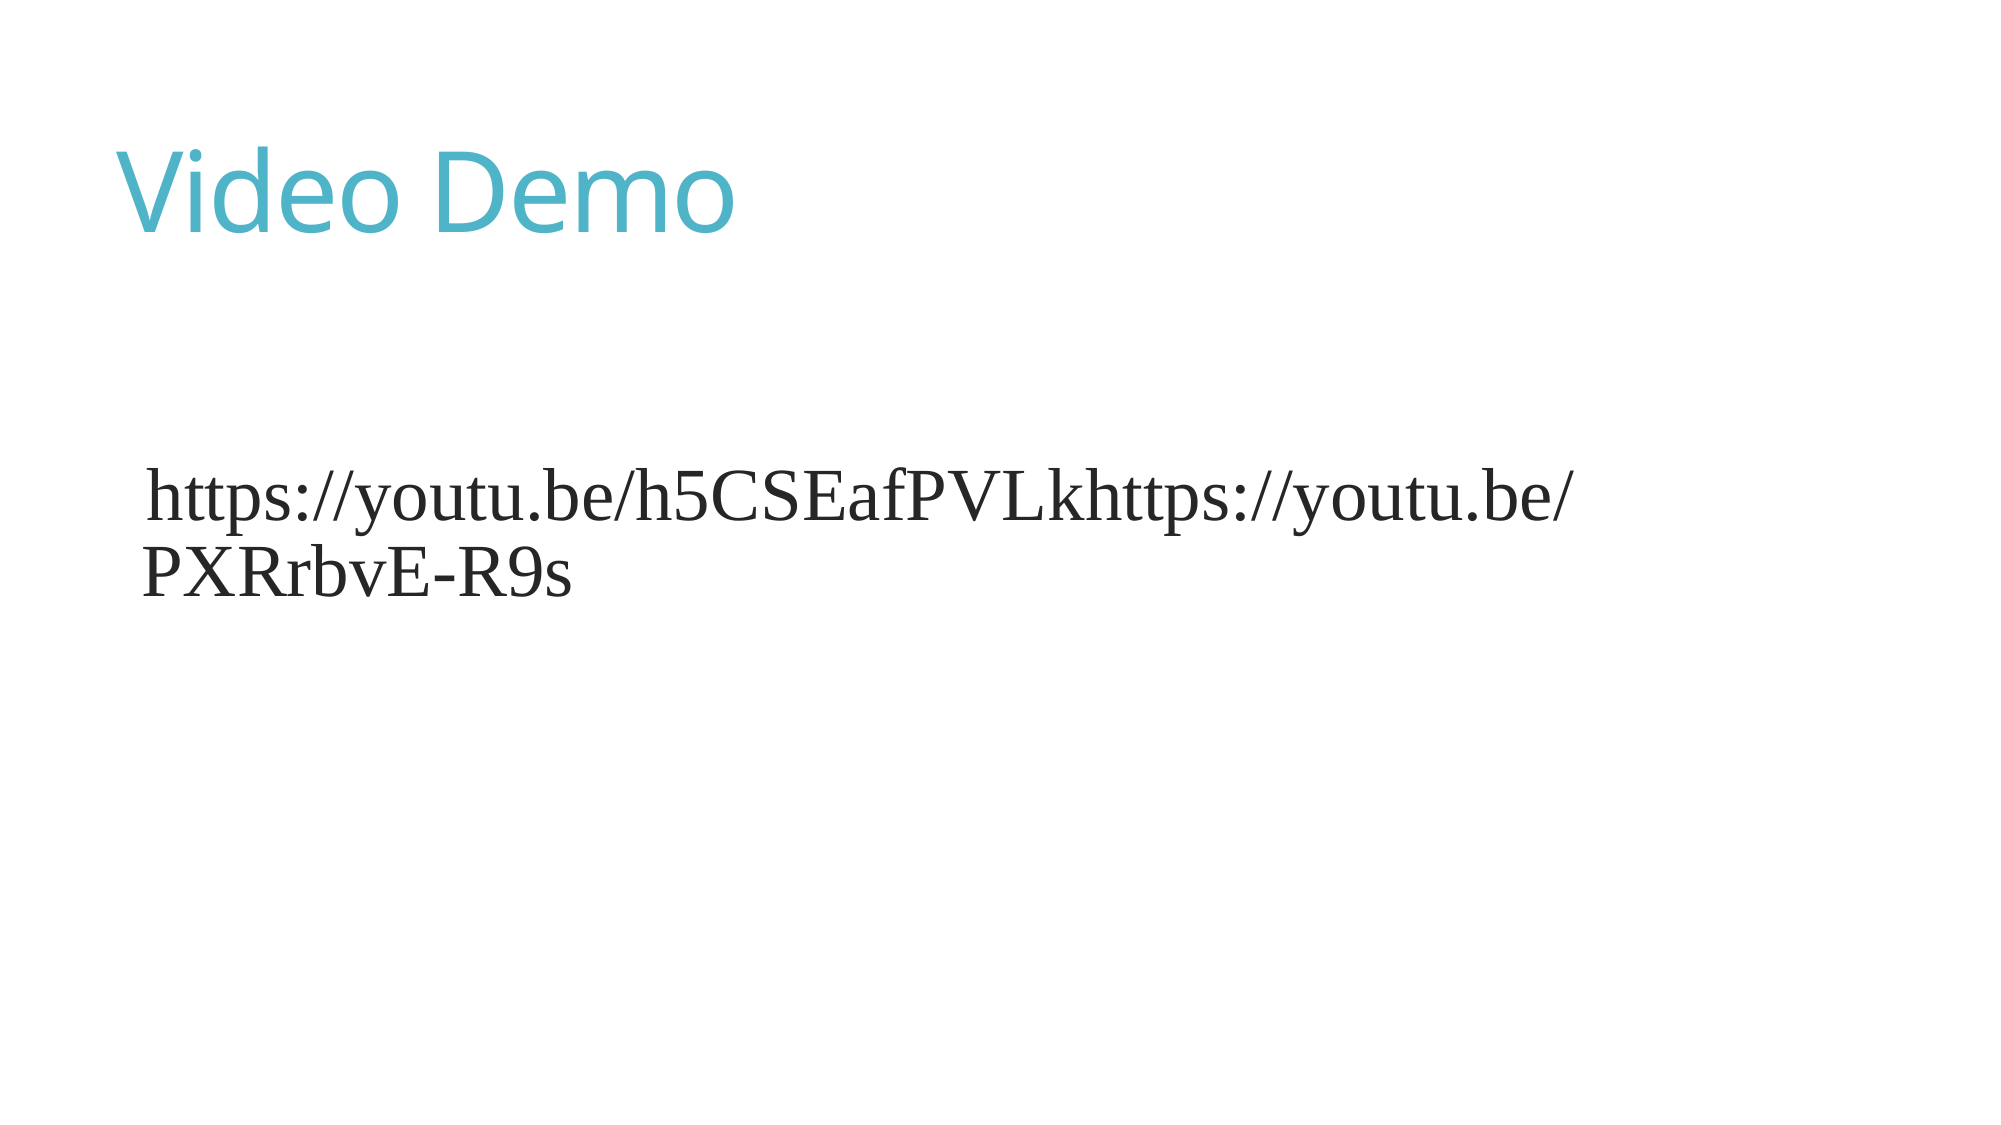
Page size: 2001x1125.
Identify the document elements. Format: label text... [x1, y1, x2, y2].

title Video Demo [101, 62, 1870, 335]
list https://youtu.be/h5CSEafPVLkhttps://youtu.be/PXRrbvE-R9s [111, 451, 1658, 977]
